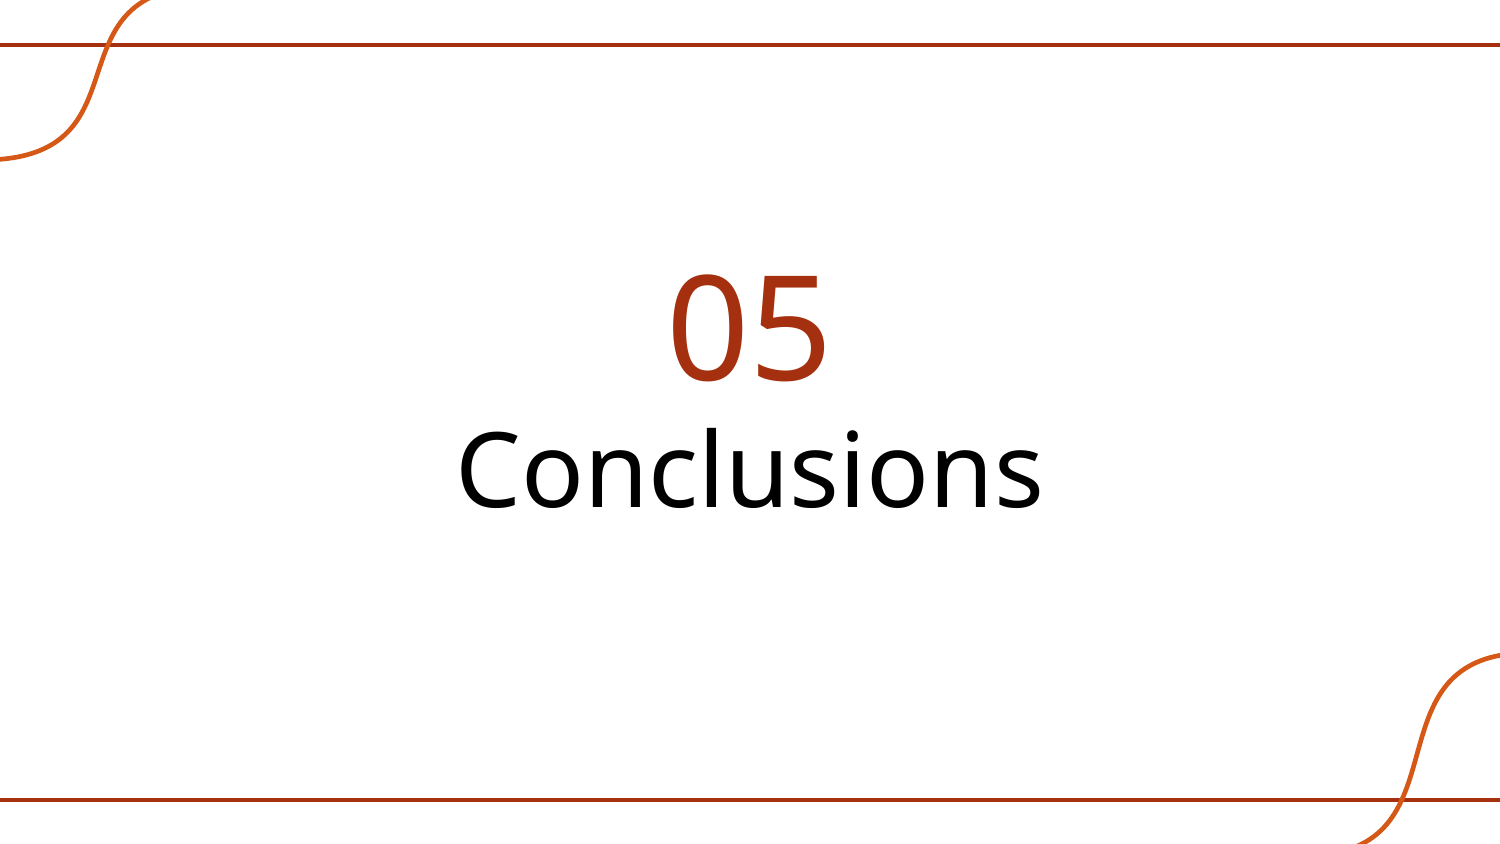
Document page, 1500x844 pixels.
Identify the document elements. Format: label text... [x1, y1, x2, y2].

title Conclusions [364, 388, 1136, 523]
title 05 [614, 219, 886, 381]
